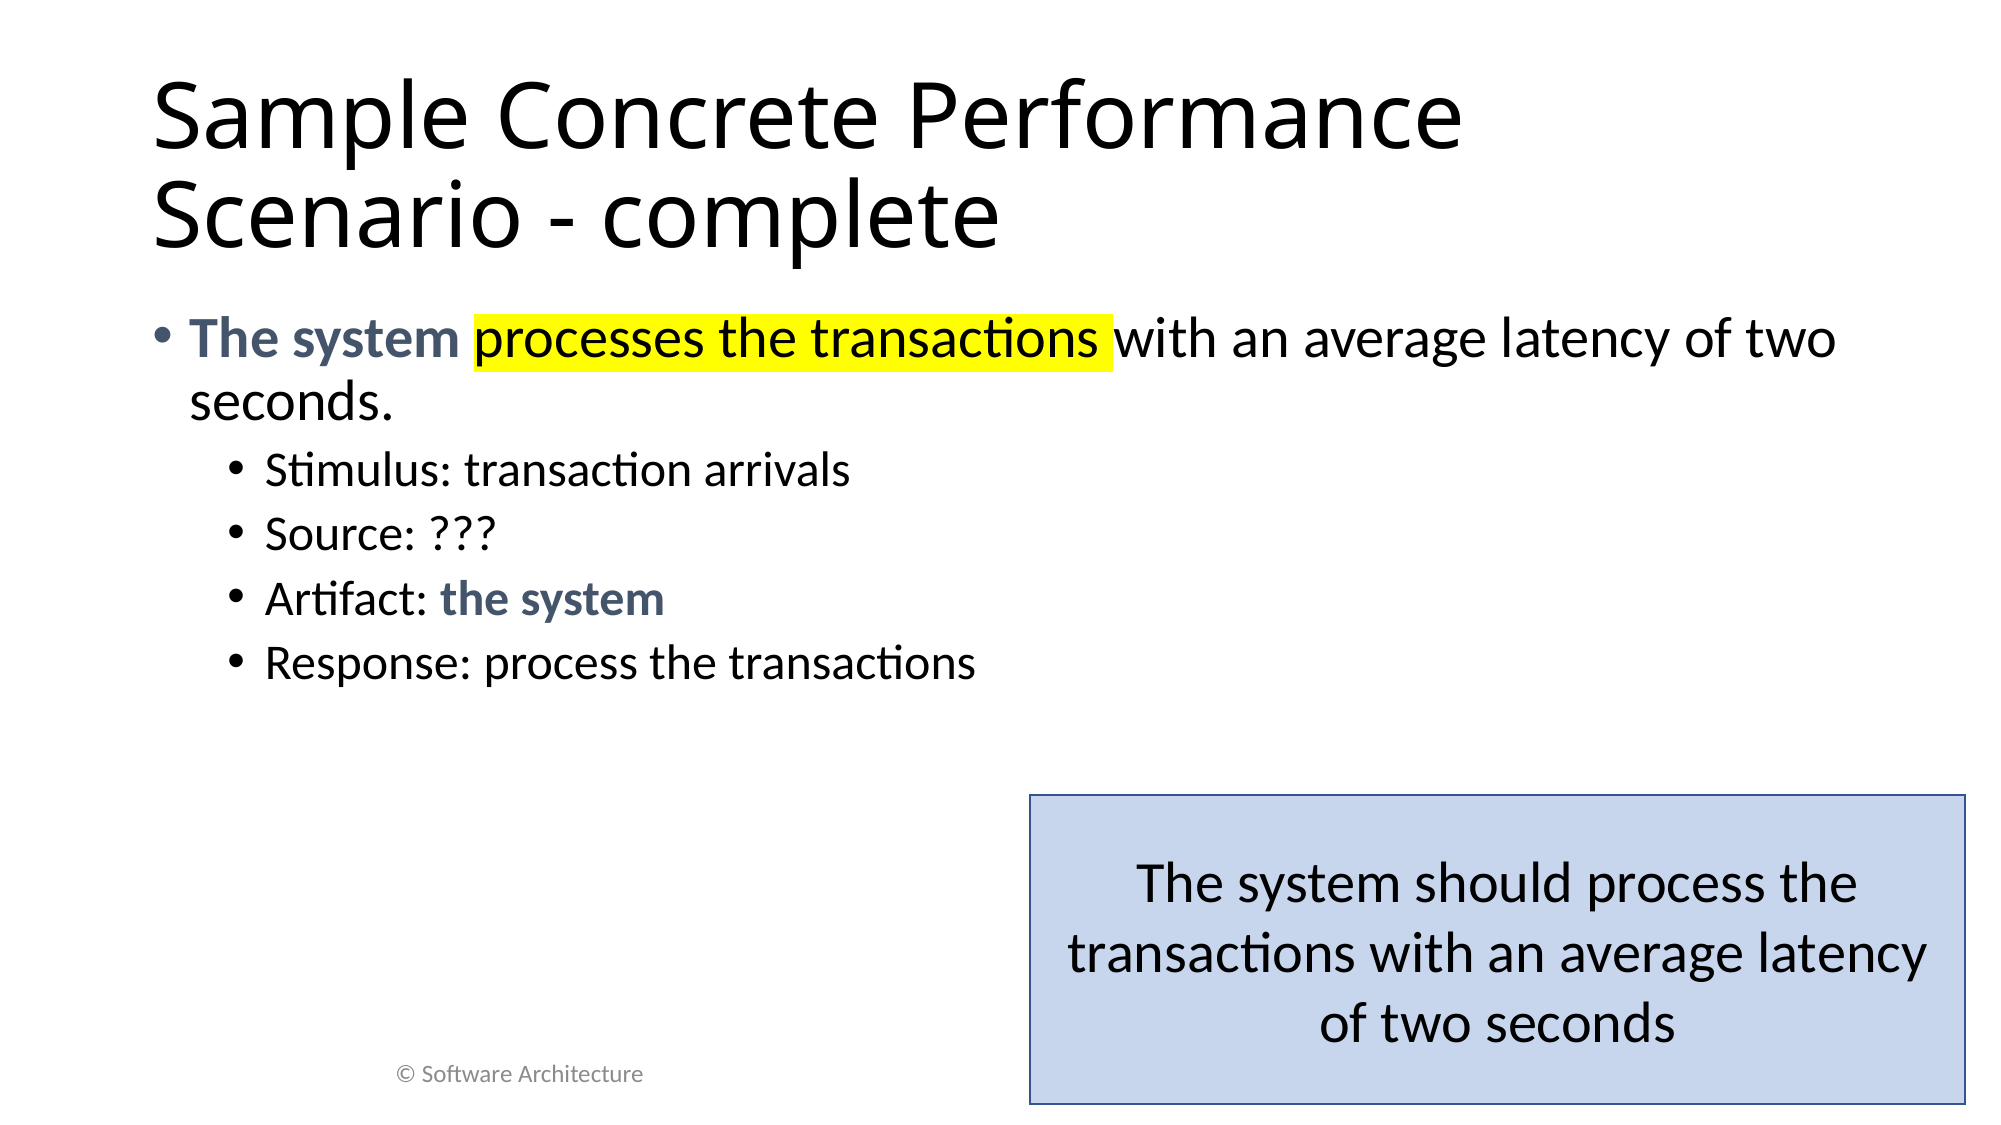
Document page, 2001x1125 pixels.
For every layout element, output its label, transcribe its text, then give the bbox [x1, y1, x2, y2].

text_box The system should process the transactions with an average latency of two seconds [1029, 794, 1966, 1105]
footer © Software Architecture [0, 1042, 1029, 1103]
list The system processes the transactions with an average latency of two seconds. Stimulus: transaction arrivals Source: ??? Artifact: the system Response: process the transactions [137, 299, 1863, 1014]
title Sample Concrete Performance Scenario - complete [137, 59, 1863, 278]
